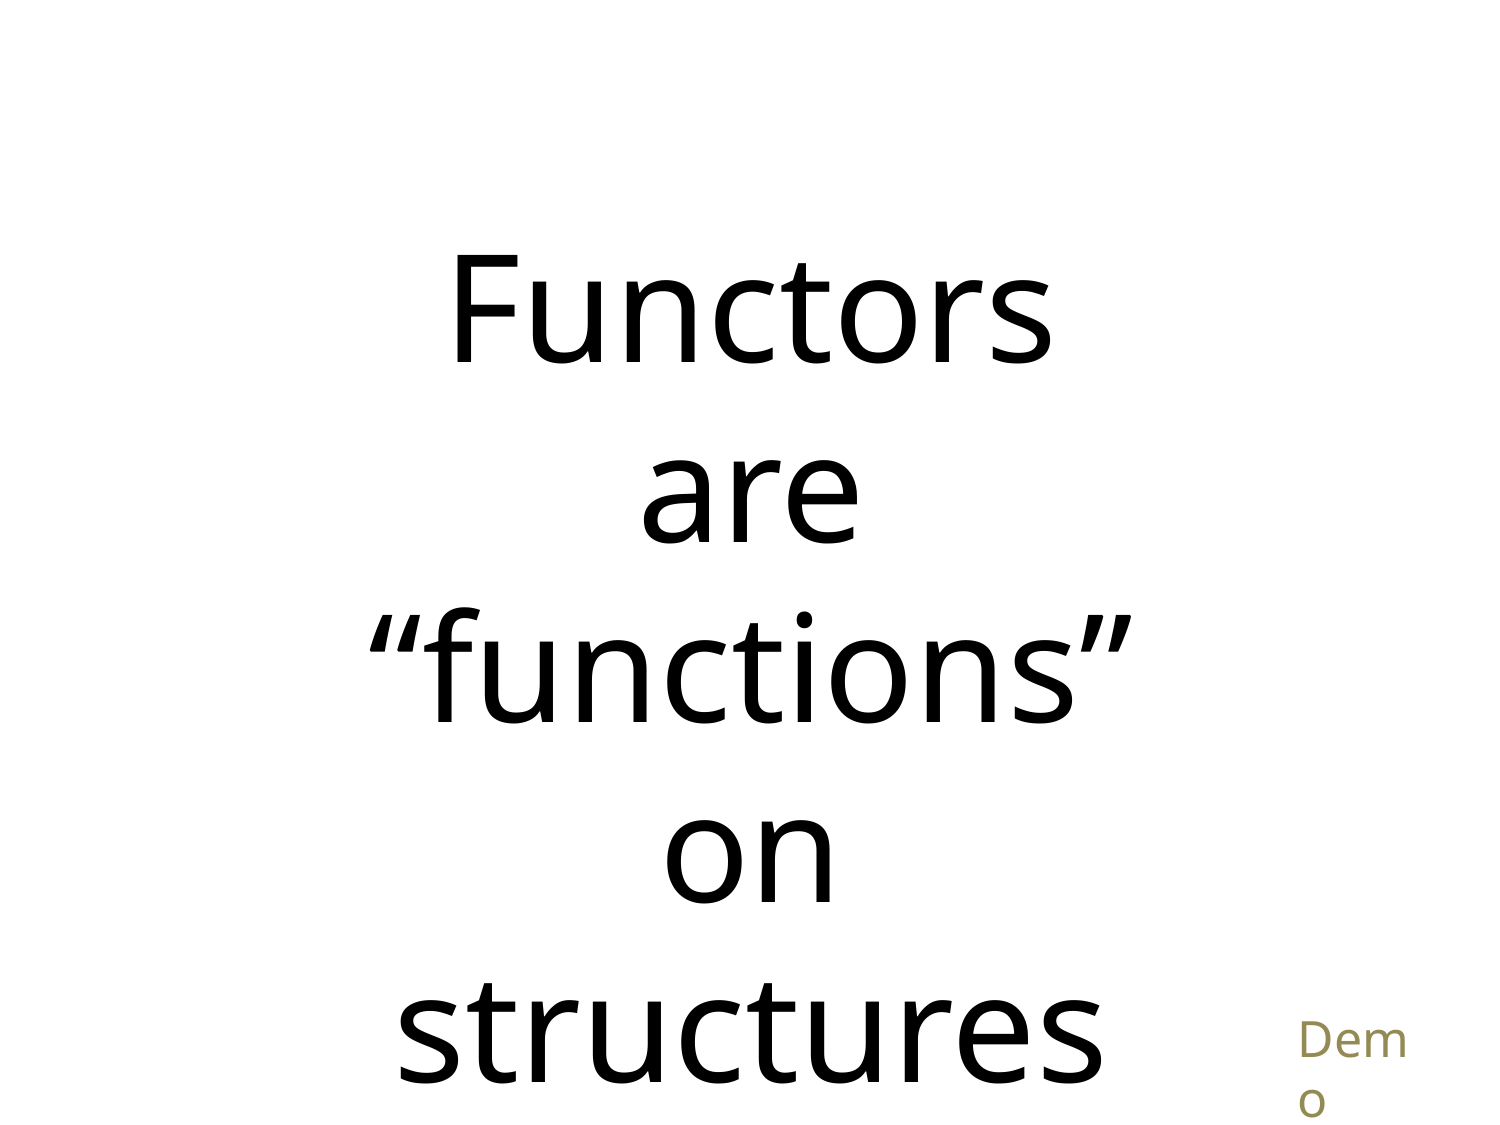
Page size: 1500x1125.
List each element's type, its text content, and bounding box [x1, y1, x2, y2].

text_box Demo [1282, 999, 1433, 1125]
text_box Functors are “functions” on structures [347, 205, 1155, 1120]
